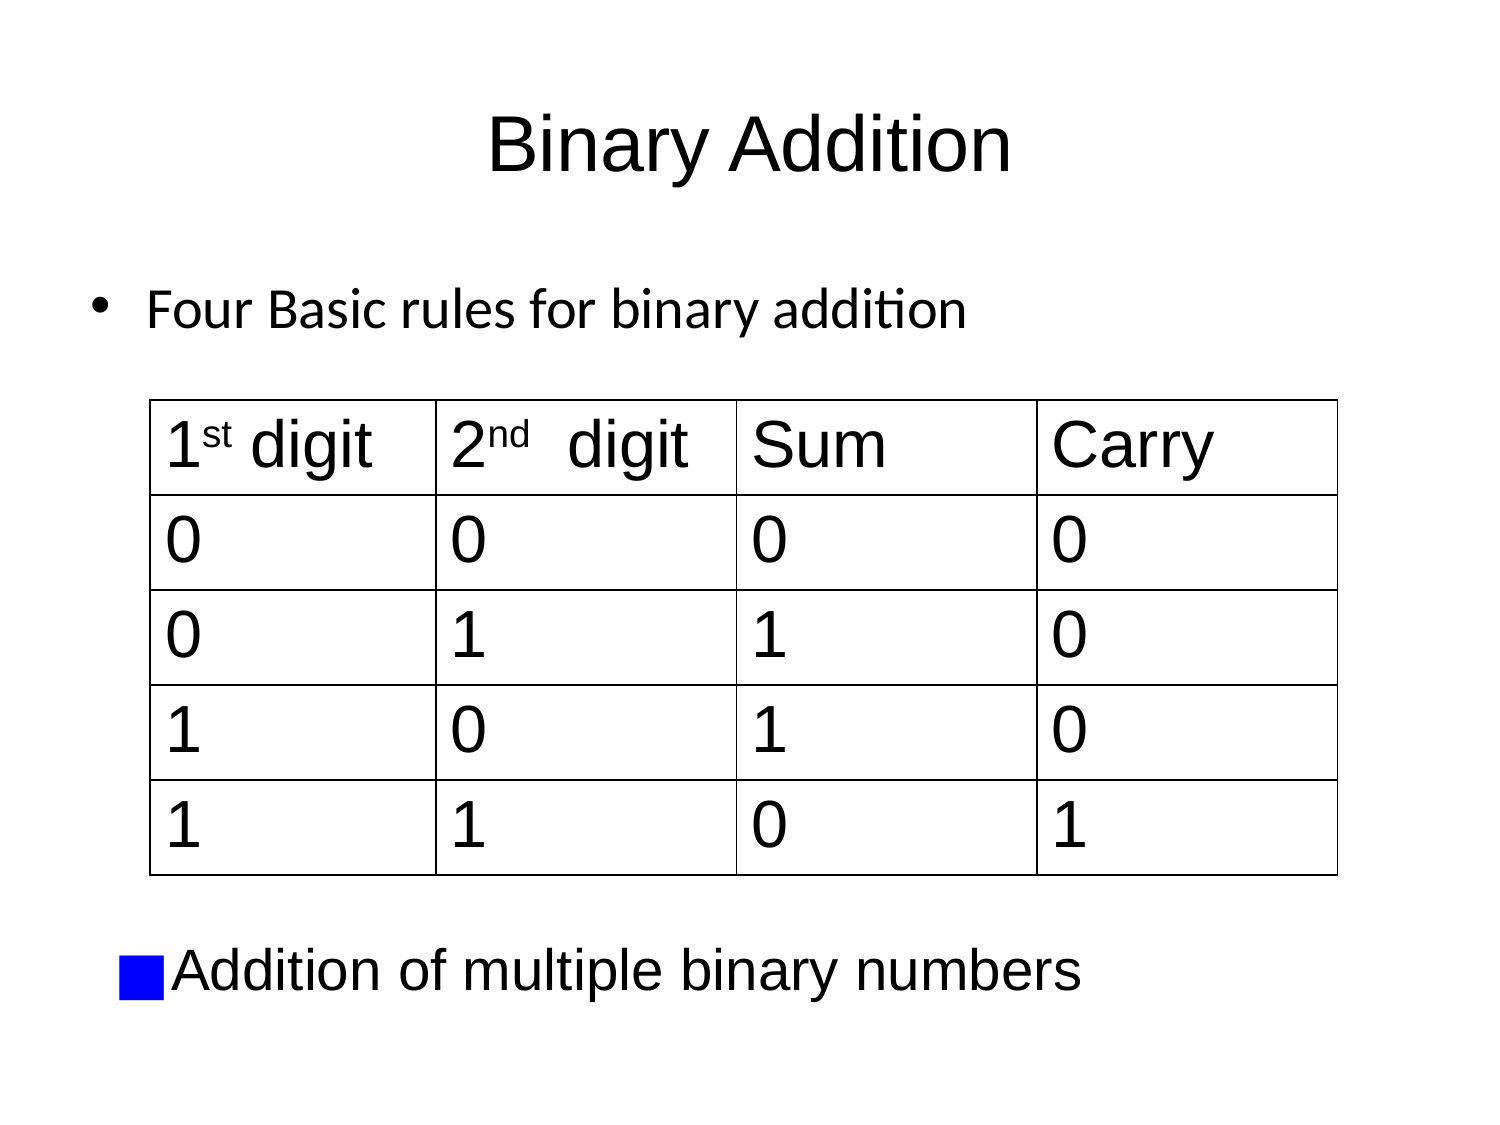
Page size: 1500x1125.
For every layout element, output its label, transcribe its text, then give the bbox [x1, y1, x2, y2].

table_cell 1 [151, 686, 435, 779]
table_cell 1 [437, 781, 736, 874]
table_header 2nd digit [437, 401, 736, 494]
table_header 1st digit [151, 401, 435, 494]
table_cell 0 [151, 591, 435, 684]
table_header Carry [1038, 401, 1337, 494]
table_cell 0 [151, 496, 435, 589]
table_cell 1 [1038, 781, 1337, 874]
table_cell 1 [737, 591, 1036, 684]
table_cell 1 [437, 591, 736, 684]
table_cell 0 [437, 686, 736, 779]
text_box Addition of multiple binary numbers [99, 924, 1438, 1038]
table_cell 0 [737, 781, 1036, 874]
table_cell 0 [1038, 496, 1337, 589]
table_cell 0 [737, 496, 1036, 589]
table_cell 0 [437, 496, 736, 589]
table_cell 0 [1038, 591, 1337, 684]
table_cell 1 [737, 686, 1036, 779]
table_cell 0 [1038, 686, 1337, 779]
list Four Basic rules for binary addition [75, 262, 1413, 375]
table_header Sum [737, 401, 1036, 494]
title Binary Addition [75, 45, 1425, 234]
table_cell 1 [151, 781, 435, 874]
